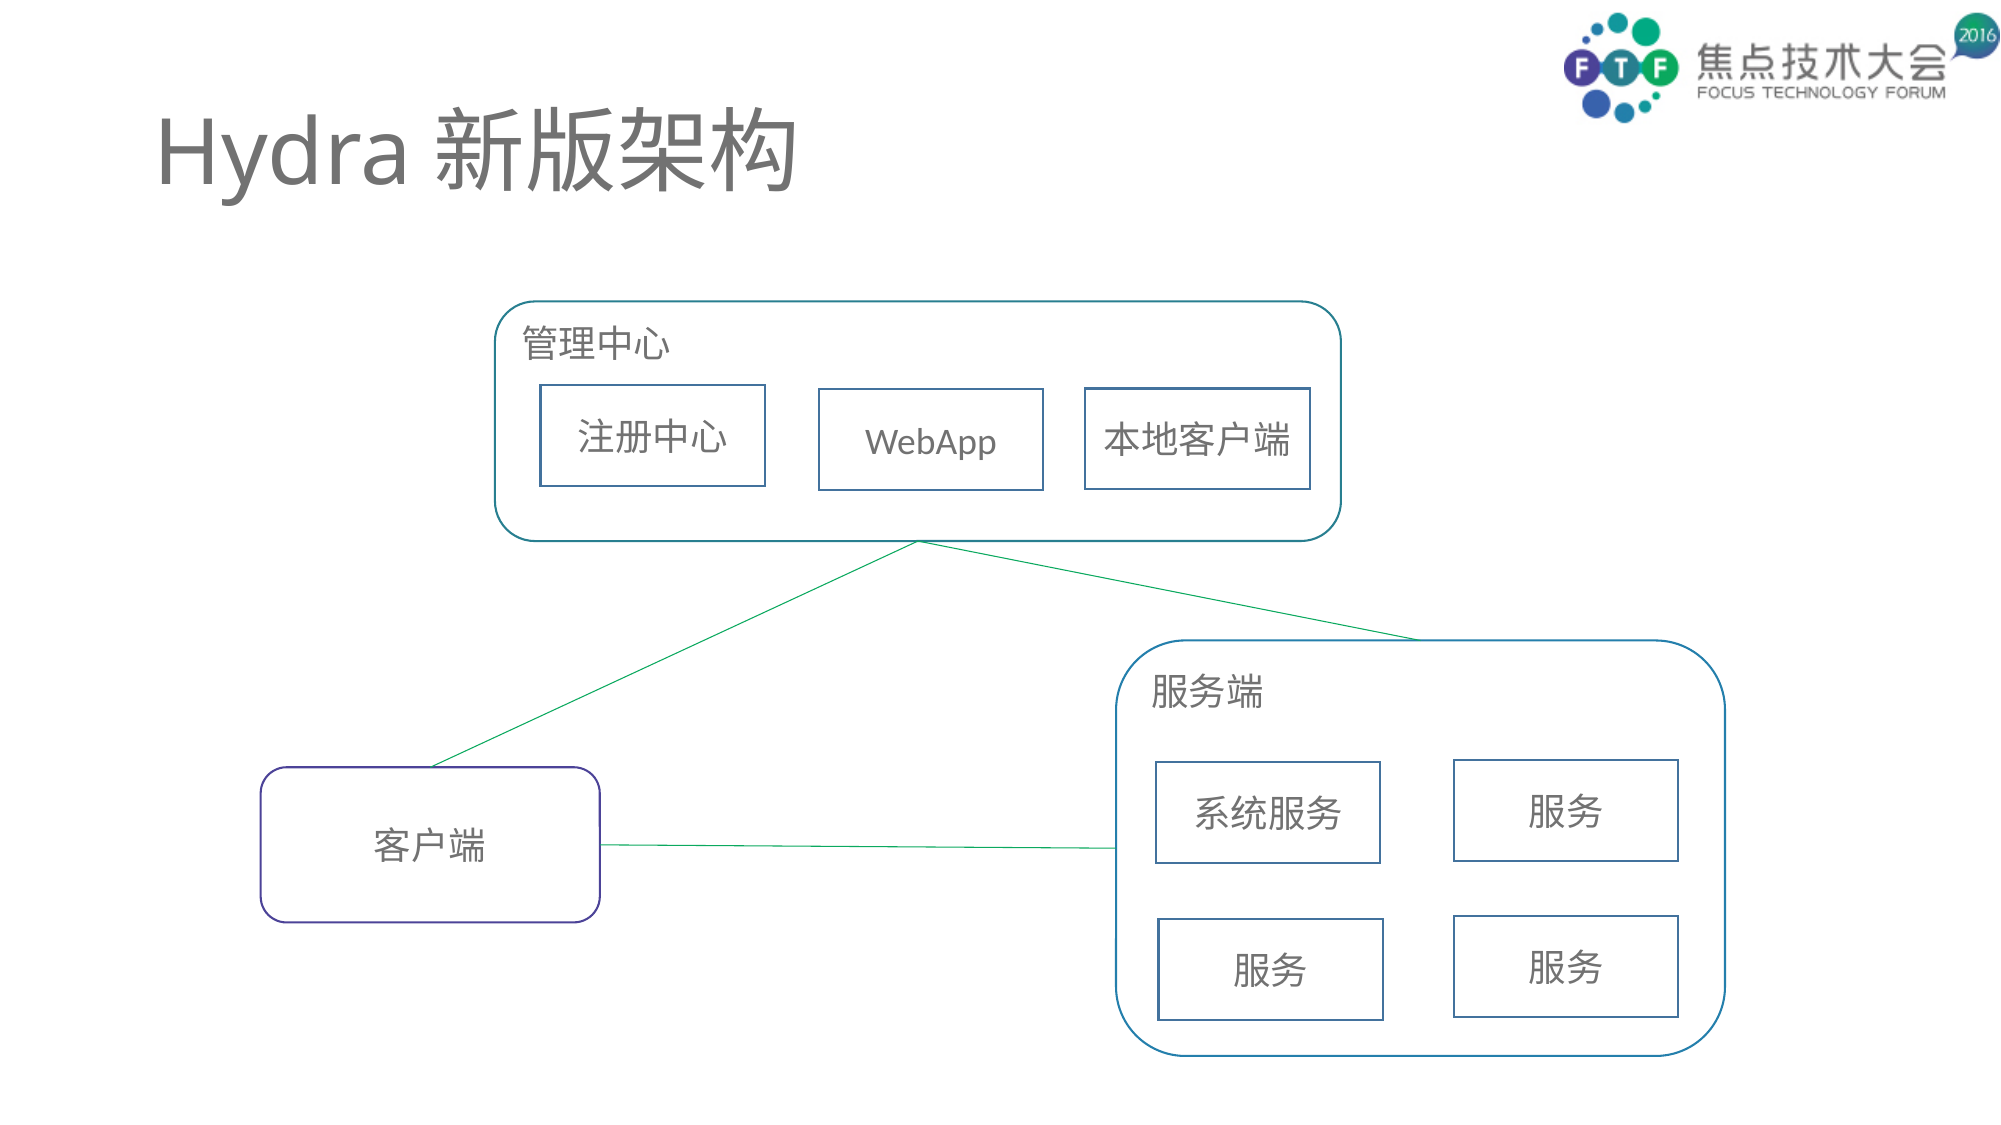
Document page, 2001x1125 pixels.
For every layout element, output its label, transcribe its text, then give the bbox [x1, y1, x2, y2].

text_box 服务端 [1114, 639, 1727, 1057]
text_box WebApp [818, 388, 1044, 491]
text_box 本地客户端 [1219, 387, 1311, 490]
text_box 服务 [1453, 915, 1679, 1018]
text_box 管理中心 [493, 300, 1342, 543]
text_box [1119, 339, 1219, 843]
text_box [560, 410, 788, 899]
text_box Hydra新版架构 [138, 46, 1864, 264]
text_box 服务 [1157, 918, 1384, 1021]
text_box 系统服务 [1155, 761, 1381, 864]
text_box 本地客户端 [1084, 387, 1119, 490]
picture [1563, 0, 2000, 140]
text_box 注册中心 [539, 384, 766, 487]
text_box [788, 844, 1116, 849]
text_box 服务 [1453, 759, 1679, 862]
text_box 客户端 [259, 766, 601, 924]
